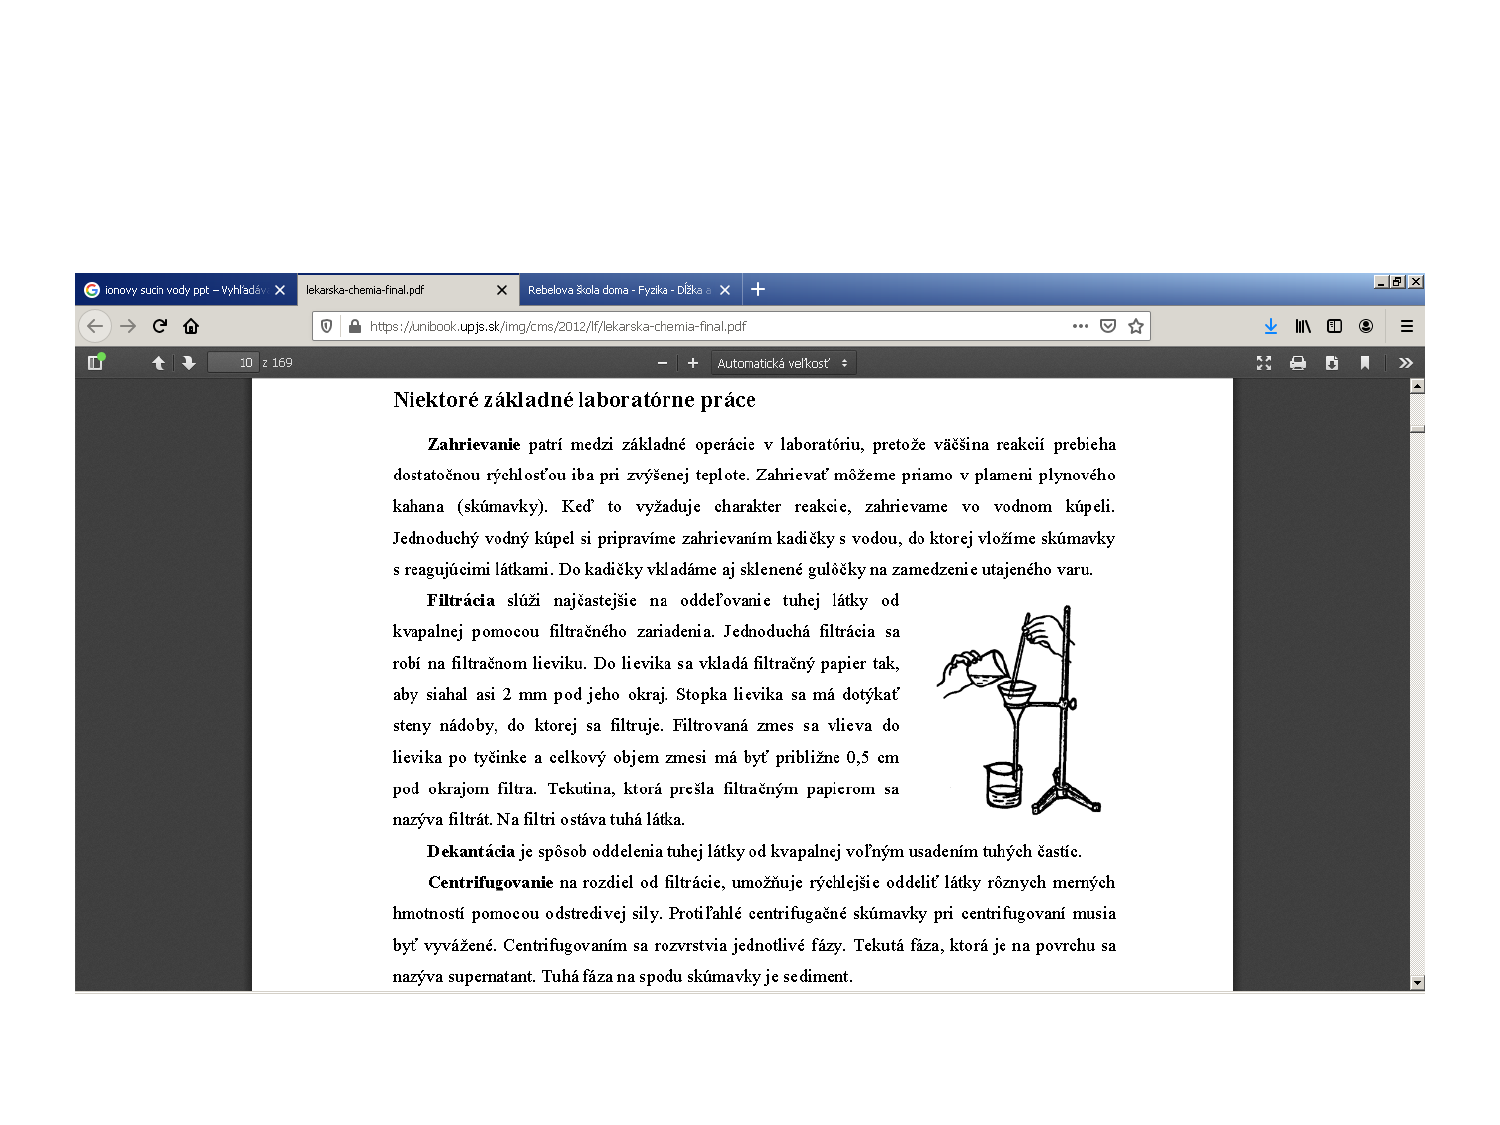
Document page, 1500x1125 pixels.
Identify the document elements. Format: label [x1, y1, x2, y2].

list [74, 273, 1426, 994]
